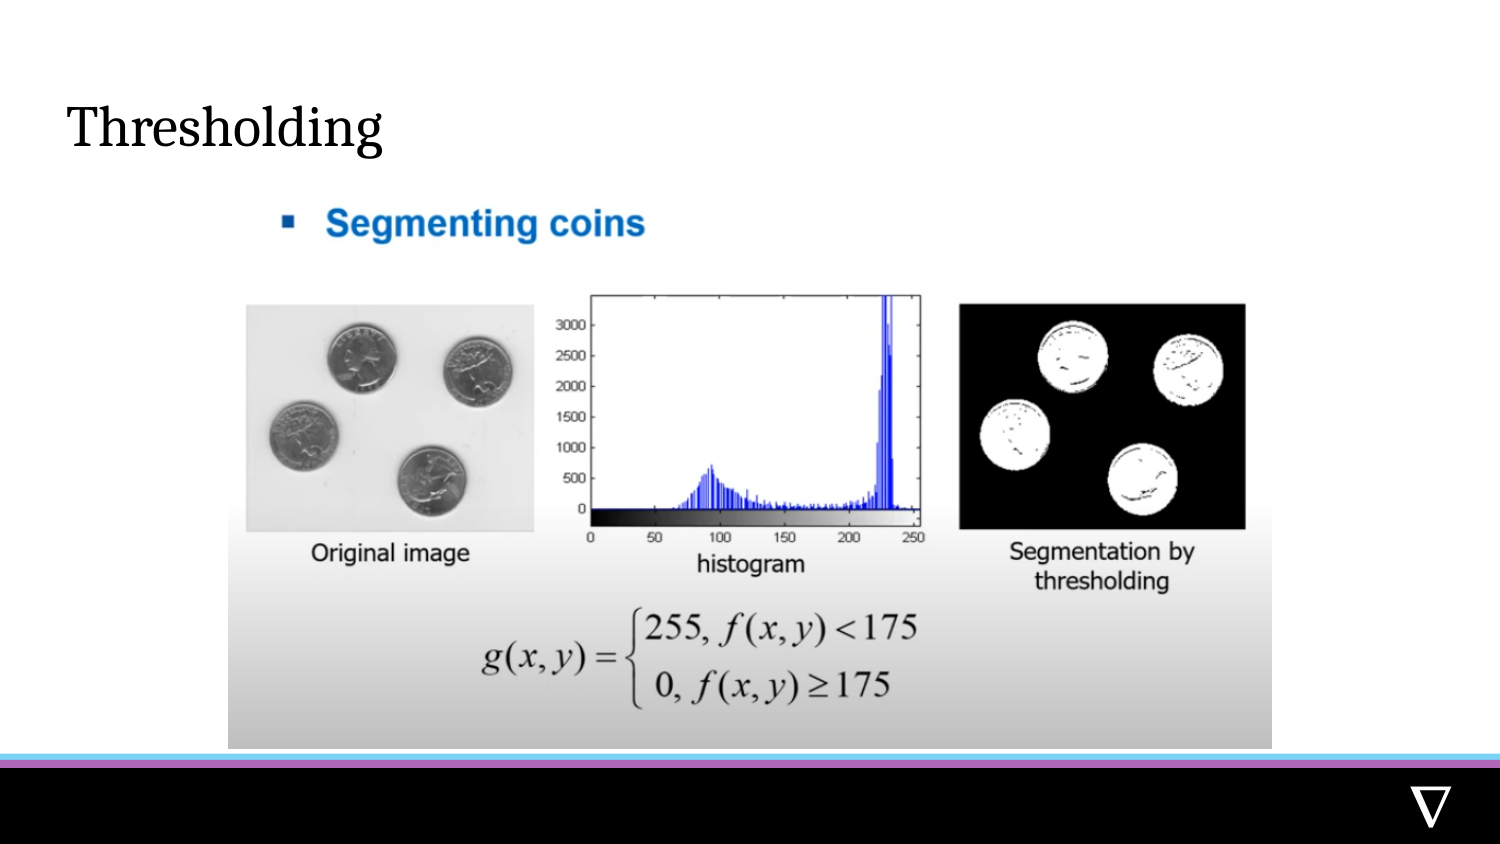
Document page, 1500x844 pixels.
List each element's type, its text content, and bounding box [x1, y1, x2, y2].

picture [1405, 781, 1455, 831]
title Thresholding [51, 72, 1449, 167]
picture [228, 188, 1272, 749]
